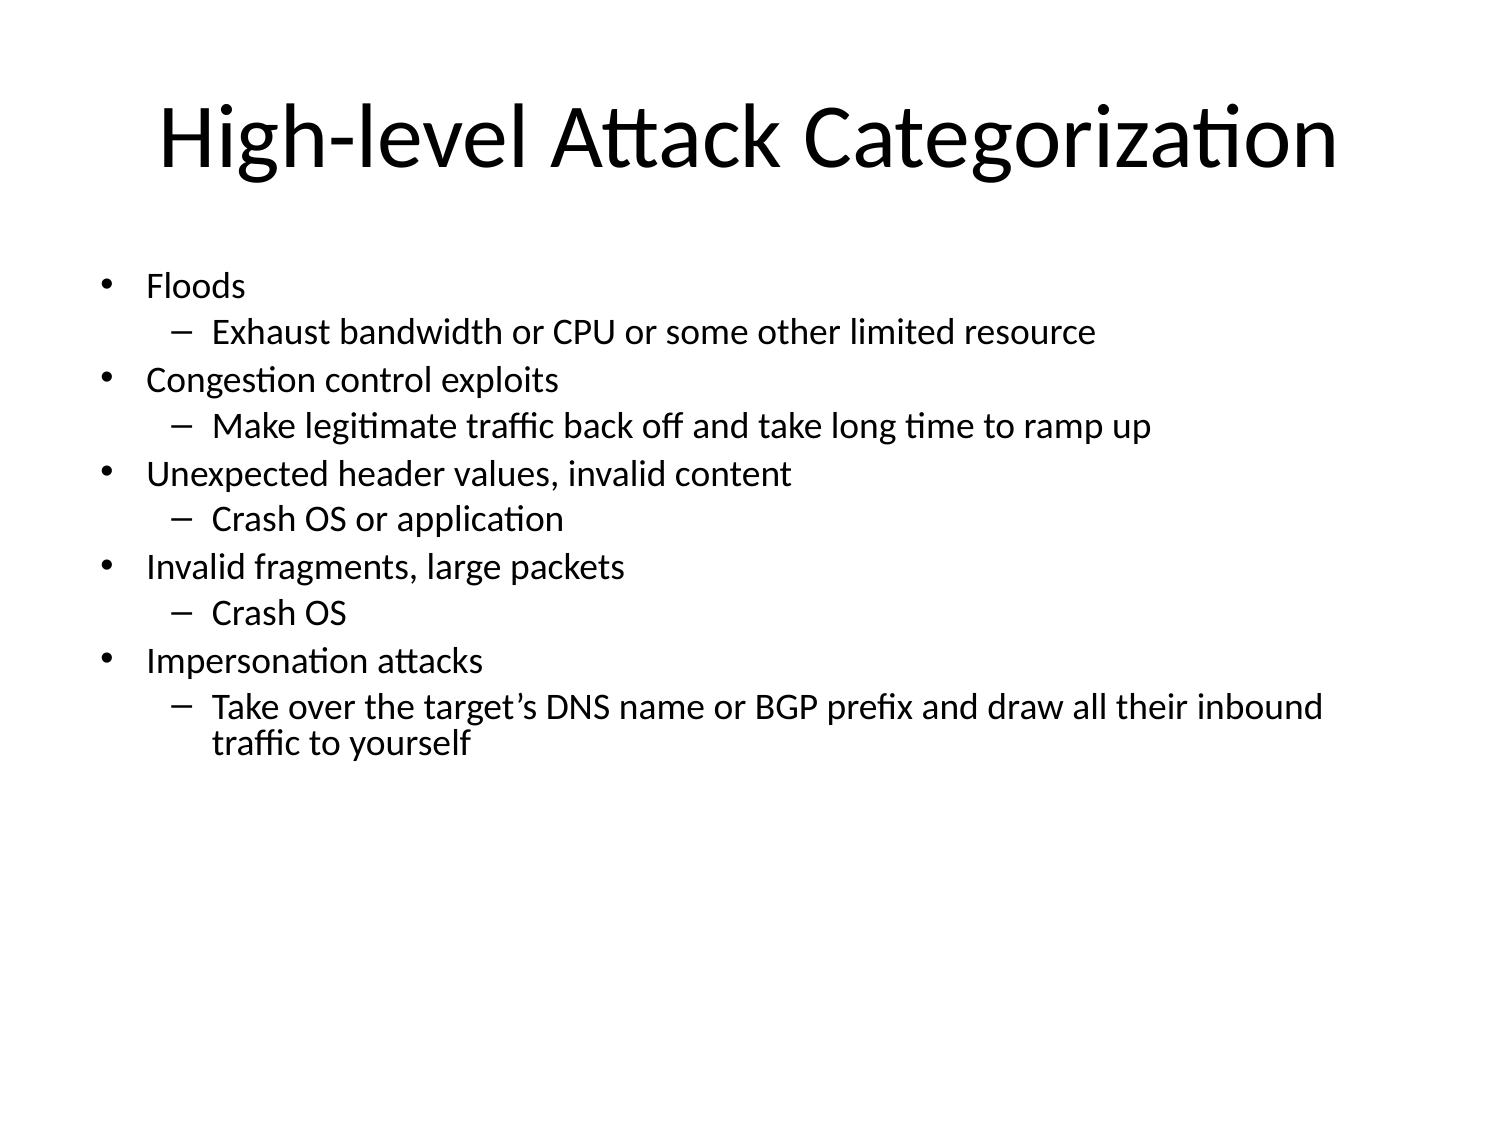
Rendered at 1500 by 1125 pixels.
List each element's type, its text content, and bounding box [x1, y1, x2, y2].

title High-level Attack Categorization [75, 37, 1425, 225]
list Floods Exhaust bandwidth or CPU or some other limited resource Congestion control exploits Make legitimate traffic back off and take long time to ramp up Unexpected header values, invalid content Crash OS or application Invalid fragments, large packets Crash OS Impersonation attacks Take over the target’s DNS name or BGP prefix and draw all their inbound traffic to yourself [75, 262, 1425, 1069]
